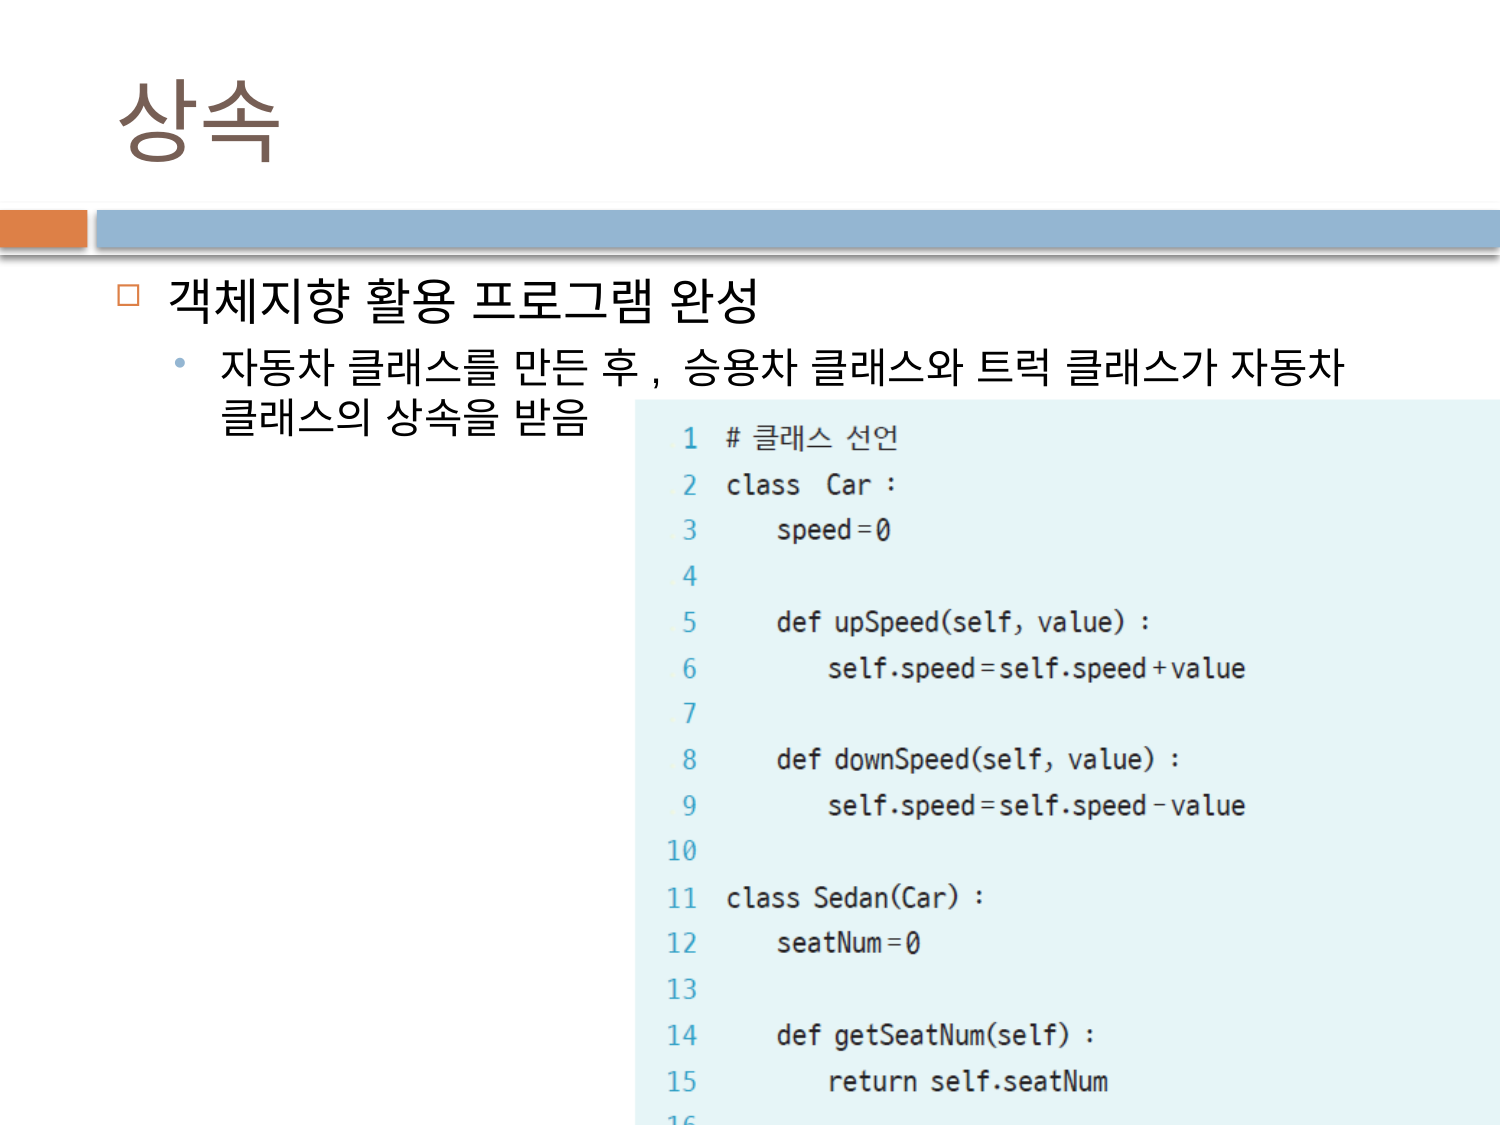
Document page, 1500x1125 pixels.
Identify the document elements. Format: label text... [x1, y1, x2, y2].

picture [632, 393, 1500, 1125]
title 상속 [100, 37, 1438, 200]
list 객체지향 활용 프로그램 완성 자동차 클래스를 만든 후, 승용차 클래스와 트럭 클래스가 자동차 클래스의 상속을 받음 [100, 262, 1438, 1000]
